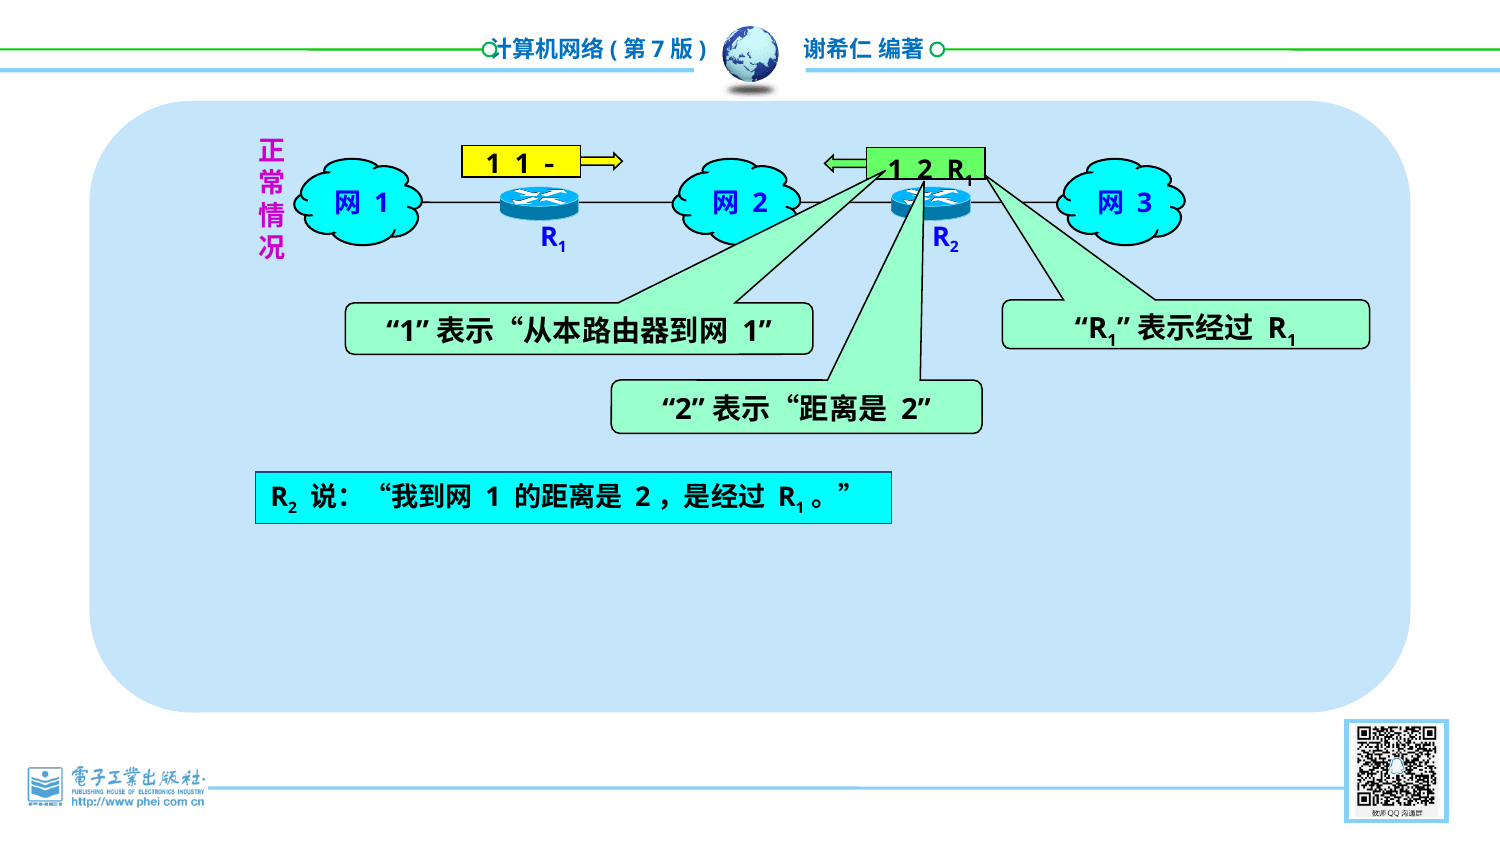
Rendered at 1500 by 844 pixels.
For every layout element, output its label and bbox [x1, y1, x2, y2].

picture [499, 186, 537, 198]
text_box [87, 98, 1413, 715]
picture [934, 198, 956, 205]
picture [23, 764, 208, 809]
picture [1355, 724, 1438, 817]
picture [543, 198, 564, 205]
picture [891, 186, 929, 221]
picture [720, 24, 780, 98]
picture [544, 186, 580, 221]
picture [499, 212, 535, 221]
picture [515, 198, 535, 205]
picture [936, 186, 972, 221]
